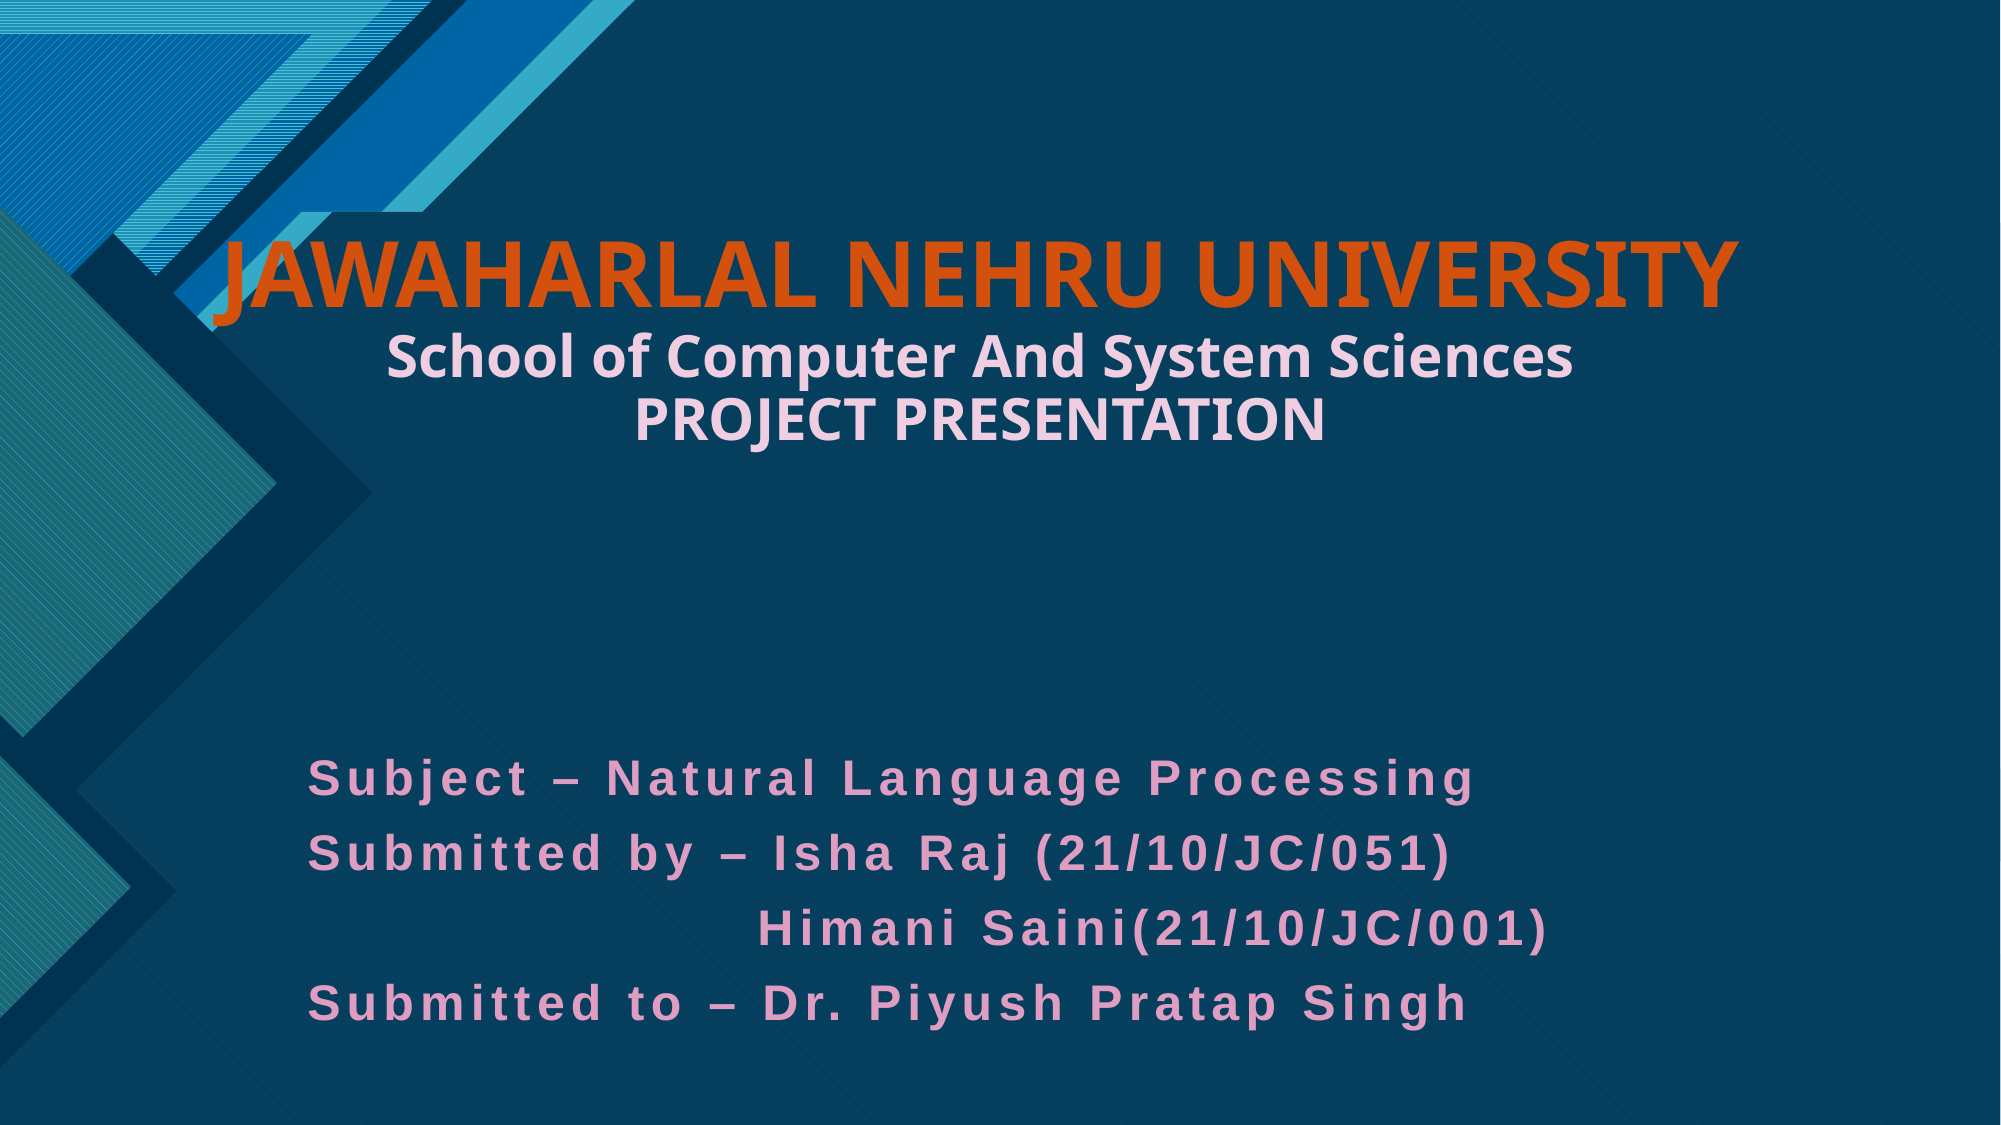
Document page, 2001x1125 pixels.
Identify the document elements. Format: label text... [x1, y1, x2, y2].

subtitle Subject – Natural Language Processing Submitted by – Isha Raj (21/10/JC/051) Himani Saini(21/10/JC/001) Submitted to – Dr. Piyush Pratap Singh [292, 664, 1626, 1057]
title JAWAHARLAL NEHRU UNIVERSITY School of Computer And System Sciences PROJECT PRESENTATION [195, 241, 1767, 461]
